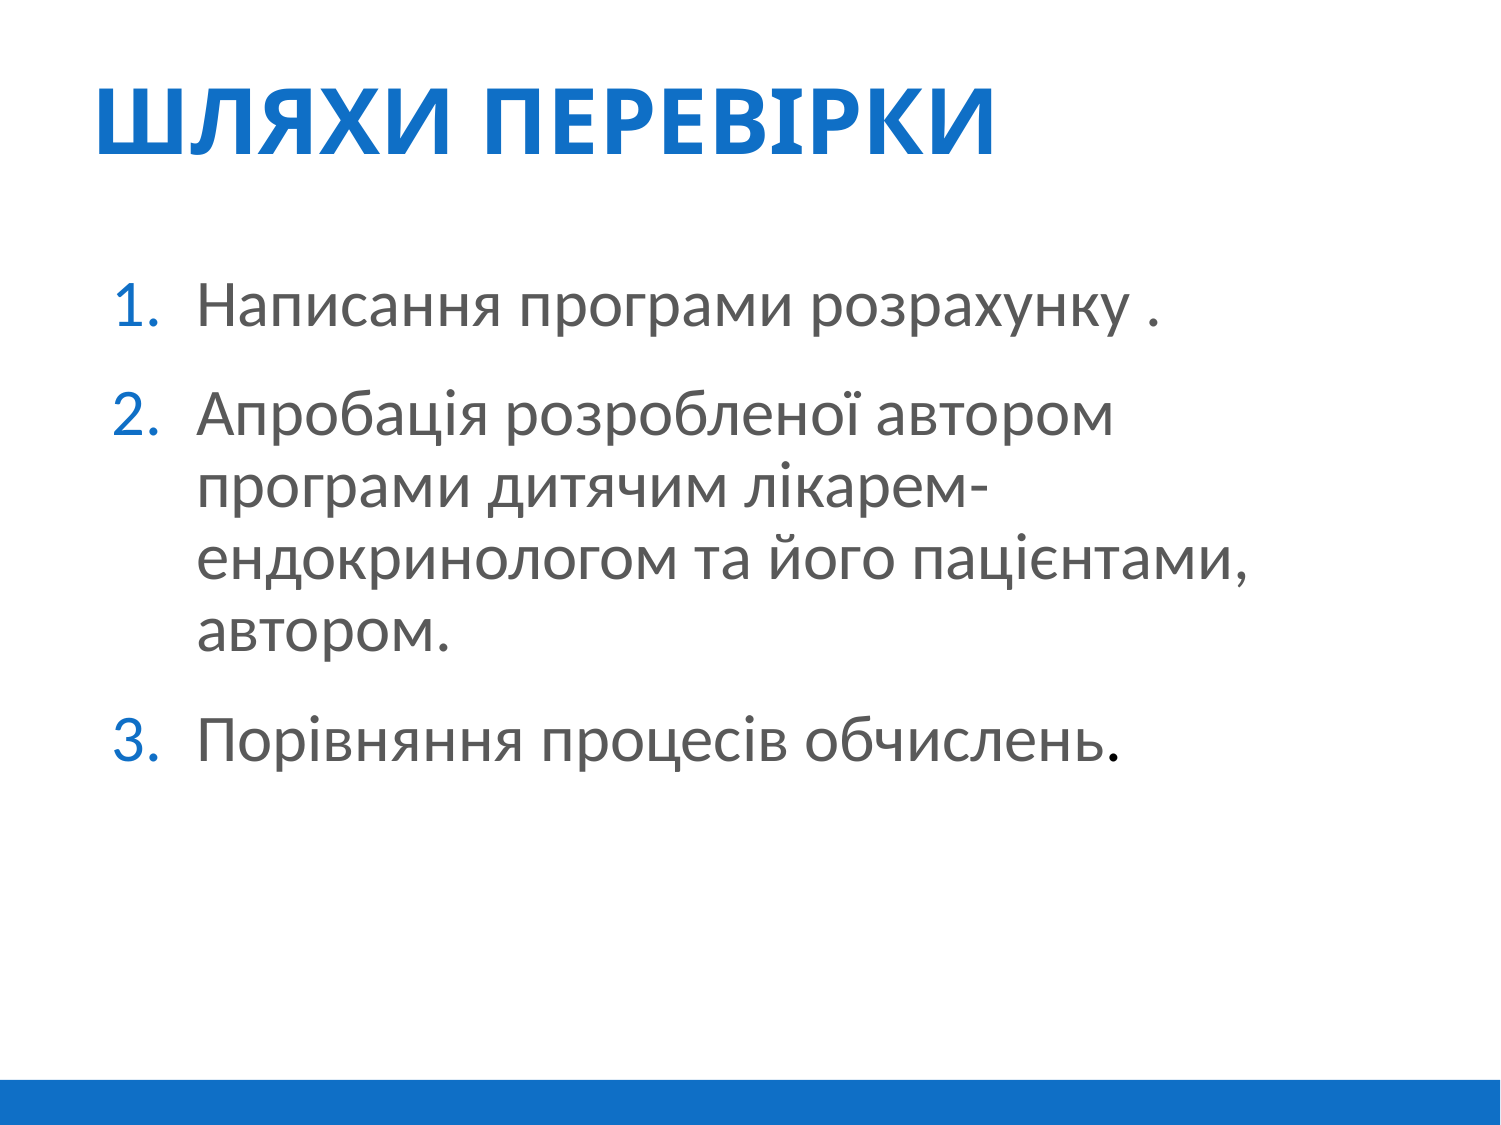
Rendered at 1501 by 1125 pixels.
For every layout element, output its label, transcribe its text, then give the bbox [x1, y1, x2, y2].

title Шляхи перевірки [76, 40, 1042, 182]
text_box Написання програми розрахунку . Апробація розробленої автором програми дитячим лікарем-ендокринологом та його пацієнтами, автором. Порівняння процесів обчислень. [89, 261, 1290, 873]
